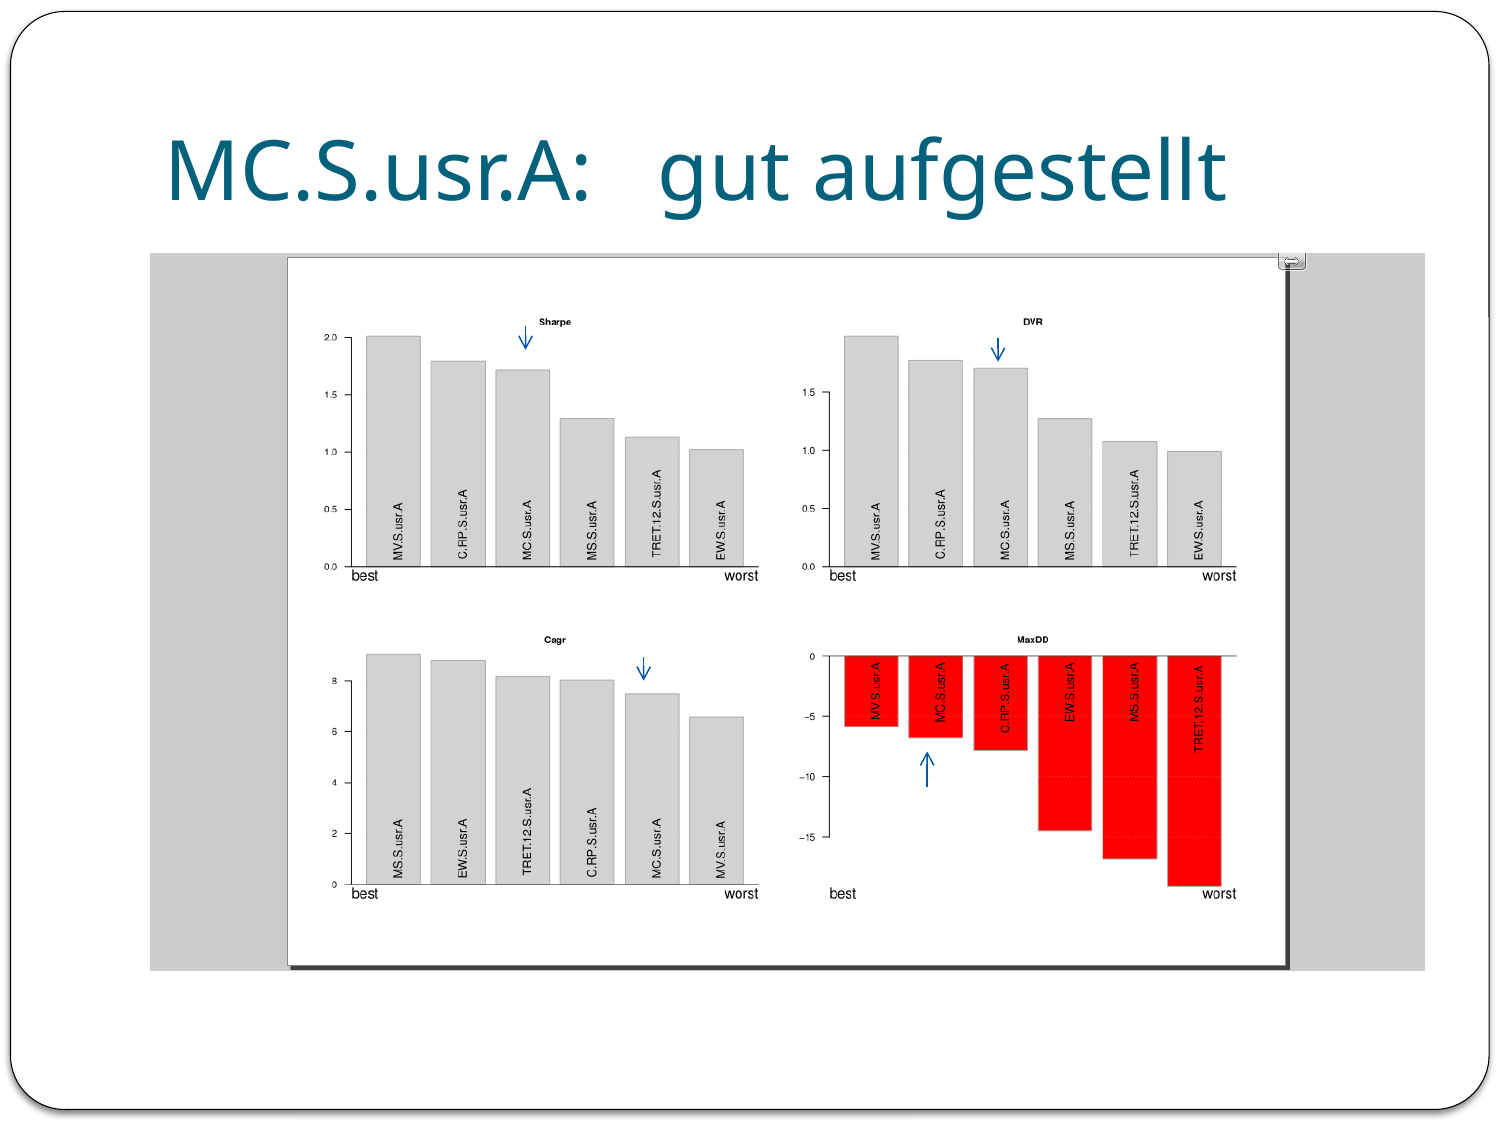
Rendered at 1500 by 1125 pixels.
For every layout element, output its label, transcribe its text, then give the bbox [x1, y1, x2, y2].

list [149, 253, 1426, 972]
title MC.S.usr.A: gut aufgestellt [150, 45, 1425, 233]
